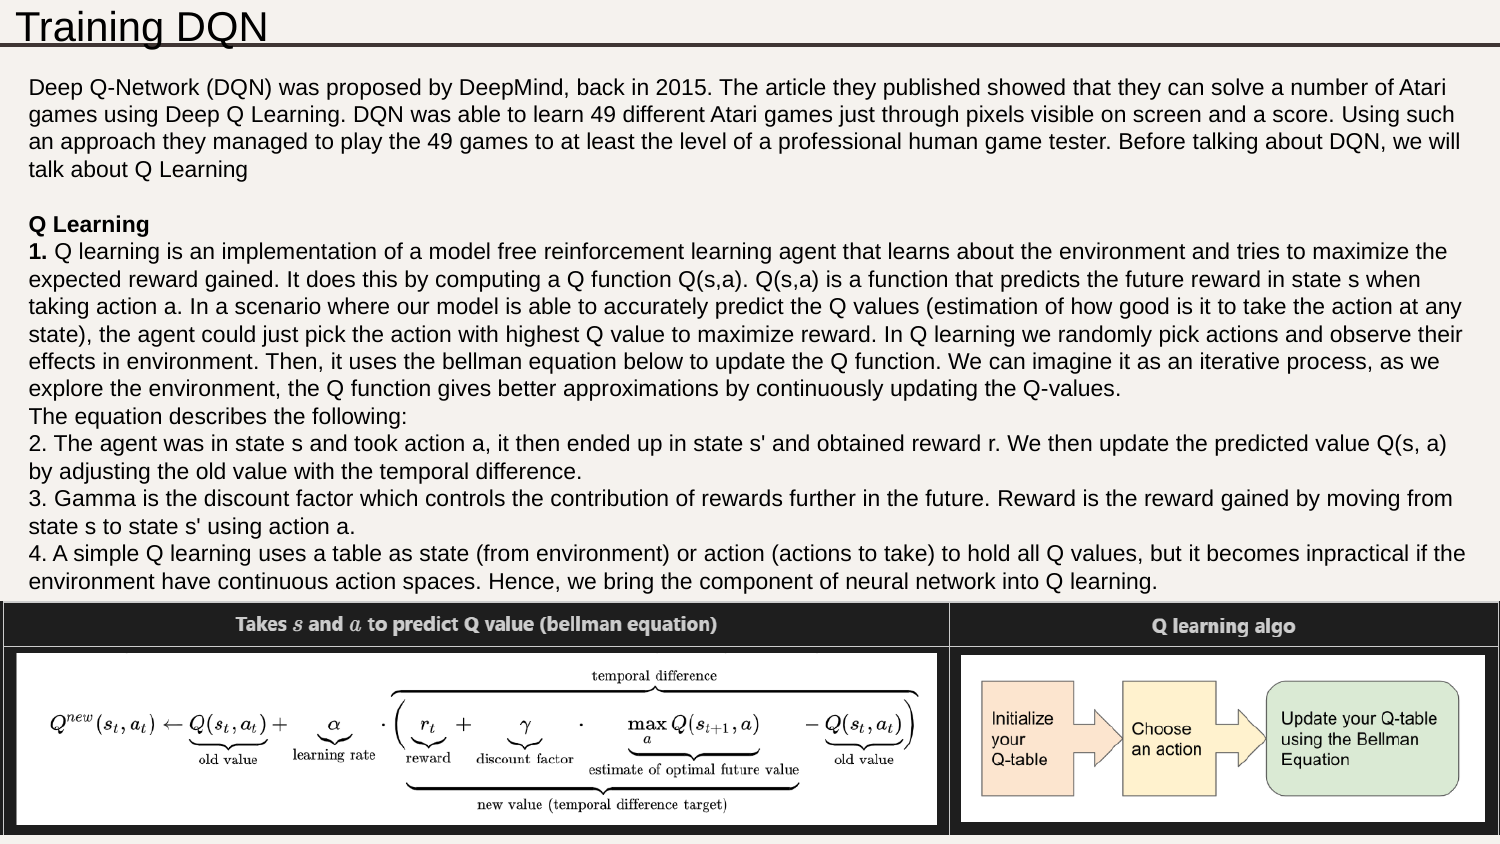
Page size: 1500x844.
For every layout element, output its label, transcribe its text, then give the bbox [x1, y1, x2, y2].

picture [0, 601, 1500, 836]
text_box Training DQN [0, 0, 1487, 65]
text_box Deep Q-Network (DQN) was proposed by DeepMind, back in 2015. The article they published showed that they can solve a number of Atari games using Deep Q Learning. DQN was able to learn 49 different Atari games just through pixels visible on screen and a score. Using such an approach they managed to play the 49 games to at least the level of a professional human game tester. Before talking about DQN, we will talk about Q Learning Q Learning 1. Q learning is an implementation of a model free reinforcement learning agent that learns about the environment and tries to maximize the expected reward gained. It does this by computing a Q function Q(s,a). Q(s,a) is a function that predicts the future reward in state s when taking action a. In a scenario where our model is able to accurately predict the Q values (estimation of how good is it to take the action at any state), the agent could just pick the action with highest Q value to maximize reward. In Q learning we randomly pick actions and observe their effects in environment. Then, it uses the bellman equation below to update the Q function. We can imagine it as an iterative process, as we explore the environment, the Q function gives better approximations by continuously updating the Q-values. The equation describes the following: 2. The agent was in state s and took action a, it then ended up in state s' and obtained reward r. We then update the predicted value Q(s, a) by adjusting the old value with the temporal difference. 3. Gamma is the discount factor which controls the contribution of rewards further in the future. Reward is the reward gained by moving from state s to state s' using action a. 4. A simple Q learning uses a table as state (from environment) or action (actions to take) to hold all Q values, but it becomes inpractical if the environment have continuous action spaces. Hence, we bring the component of neural network into Q learning. [13, 64, 1489, 600]
